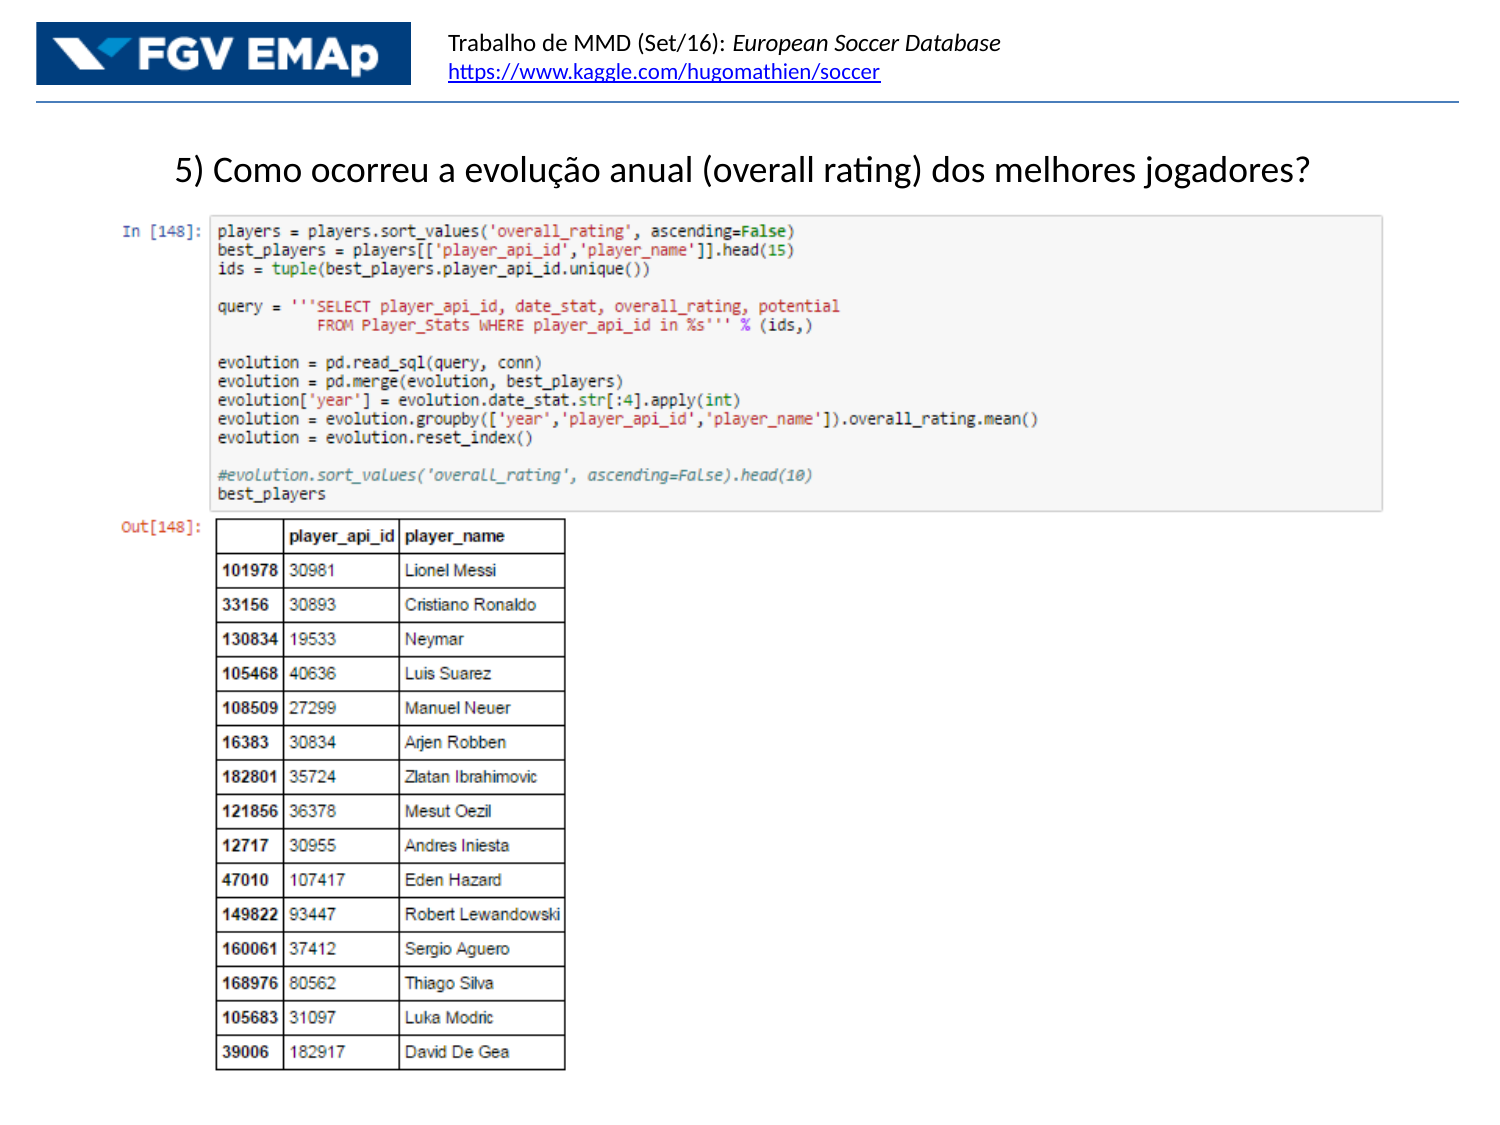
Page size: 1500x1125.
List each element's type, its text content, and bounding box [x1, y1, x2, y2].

picture [36, 22, 411, 85]
picture [101, 201, 1399, 1083]
text_box 5) Como ocorreu a evolução anual (overall rating) dos melhores jogadores? [159, 137, 1341, 197]
